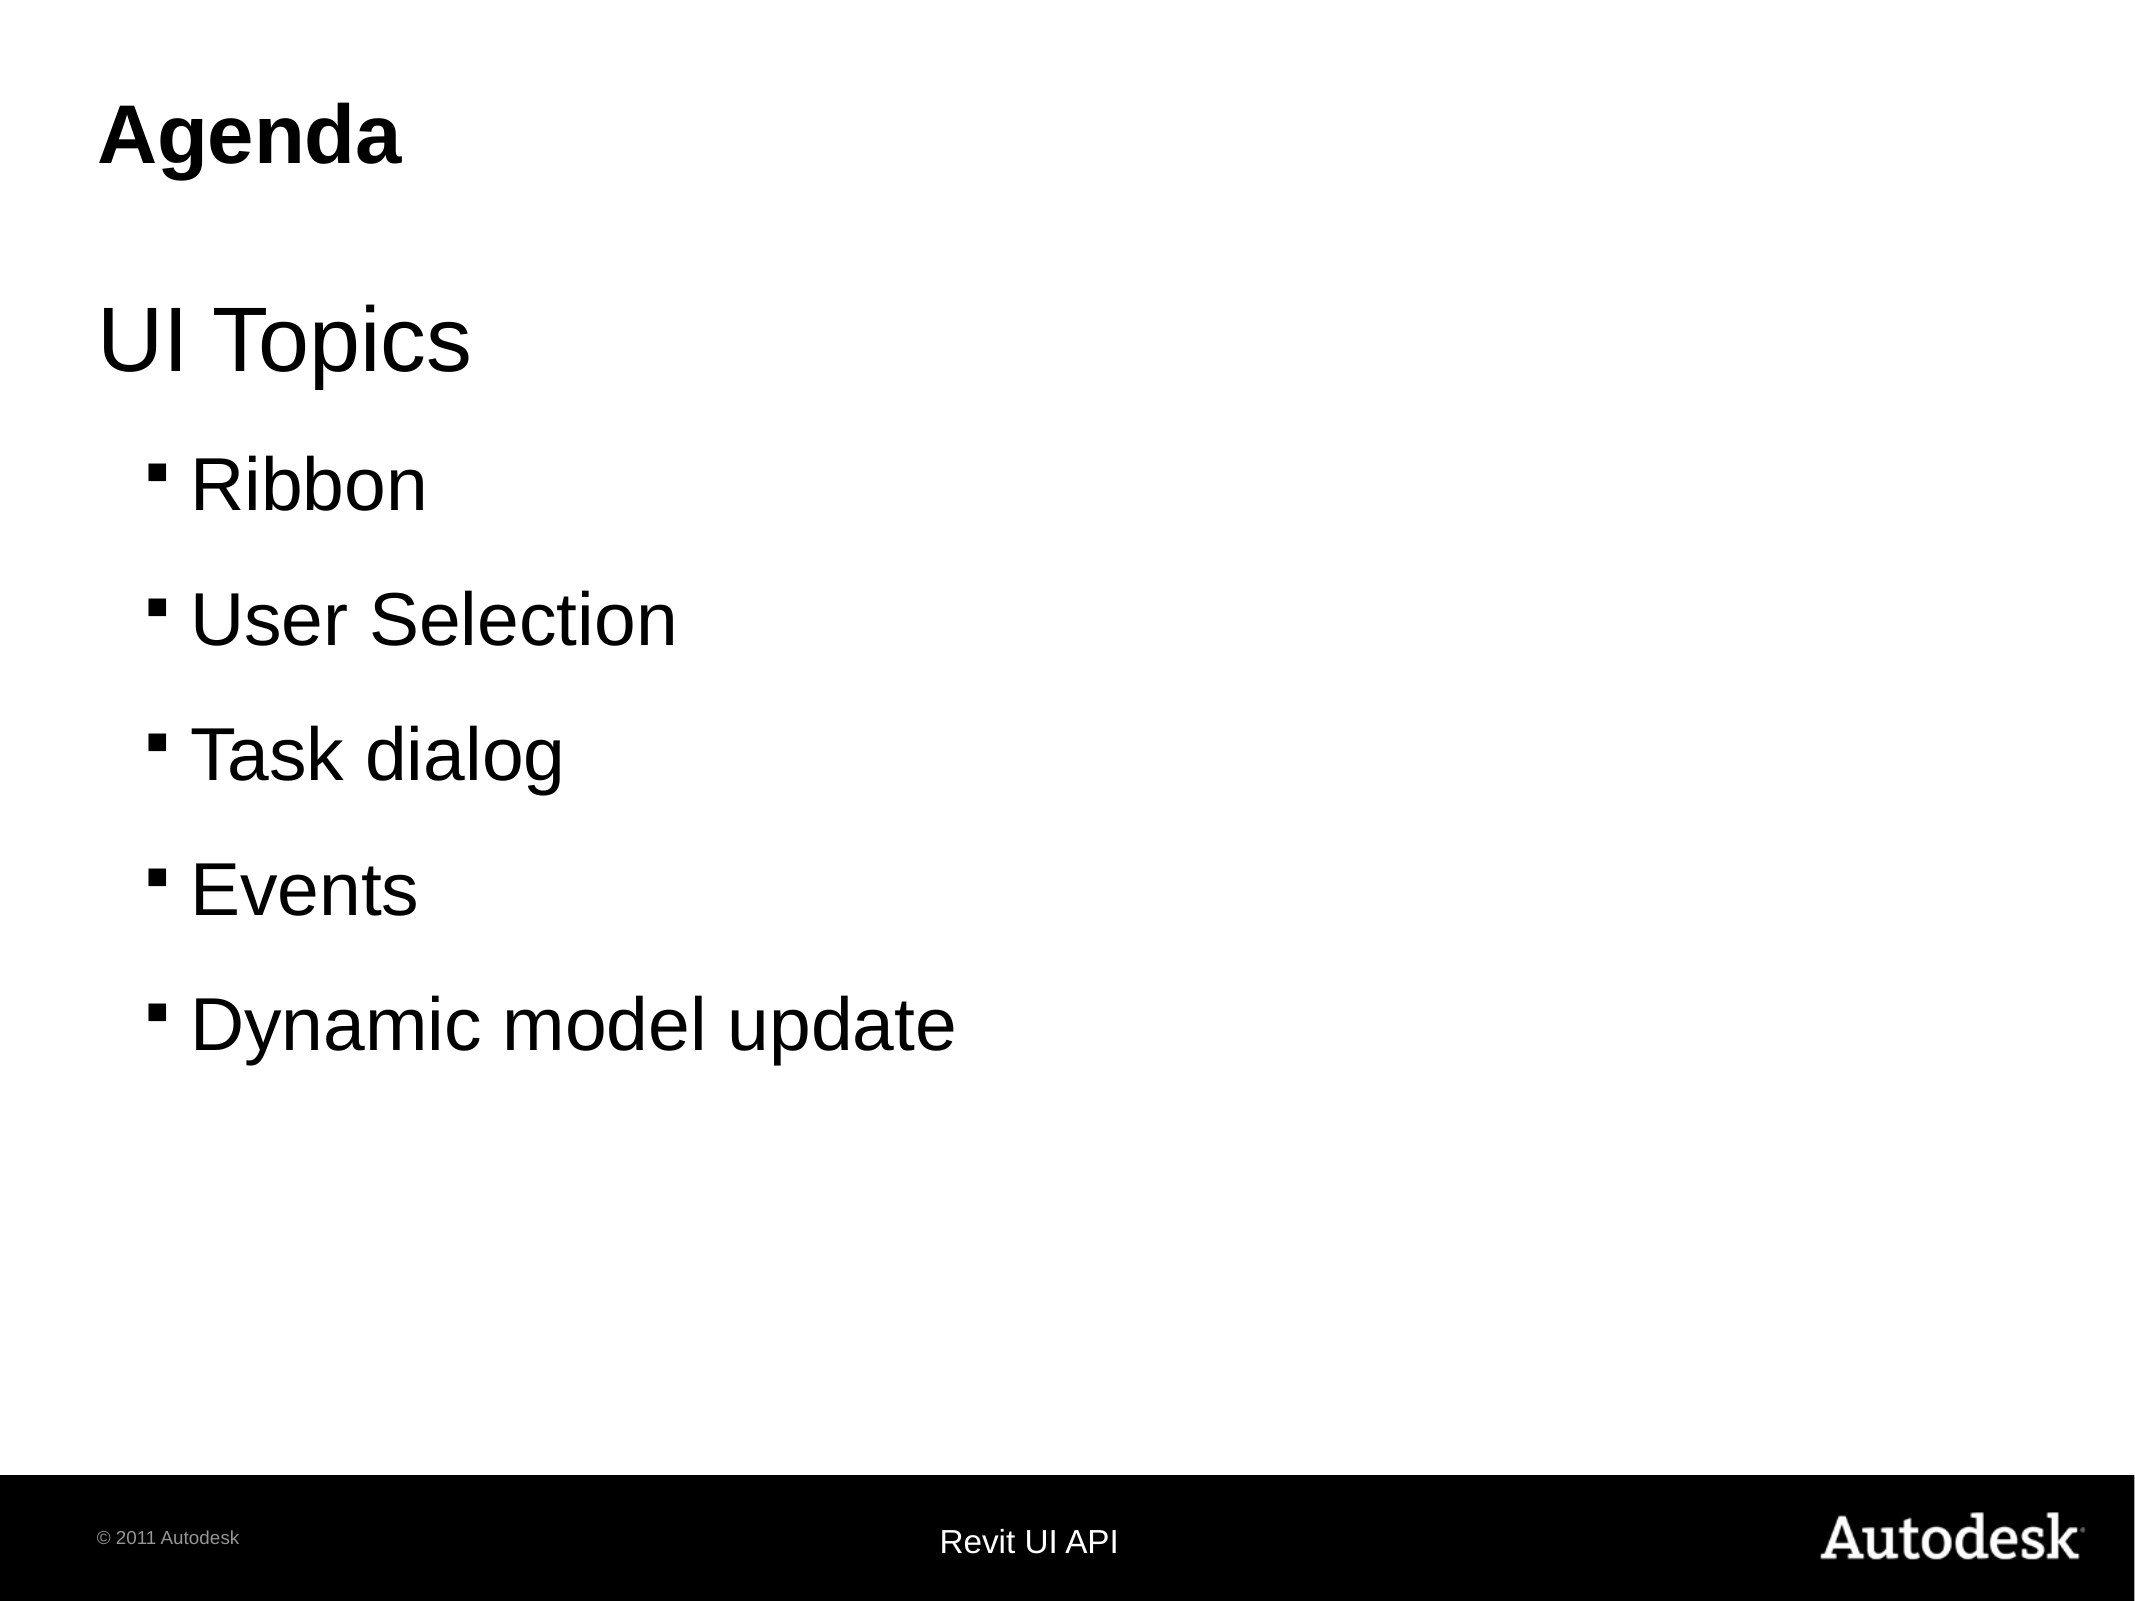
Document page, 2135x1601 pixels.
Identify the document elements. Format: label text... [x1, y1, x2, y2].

list UI Topics Ribbon User Selection Task dialog Events Dynamic model update [96, 224, 2028, 1452]
title Agenda [96, 59, 2028, 201]
picture [0, 1475, 2135, 1601]
